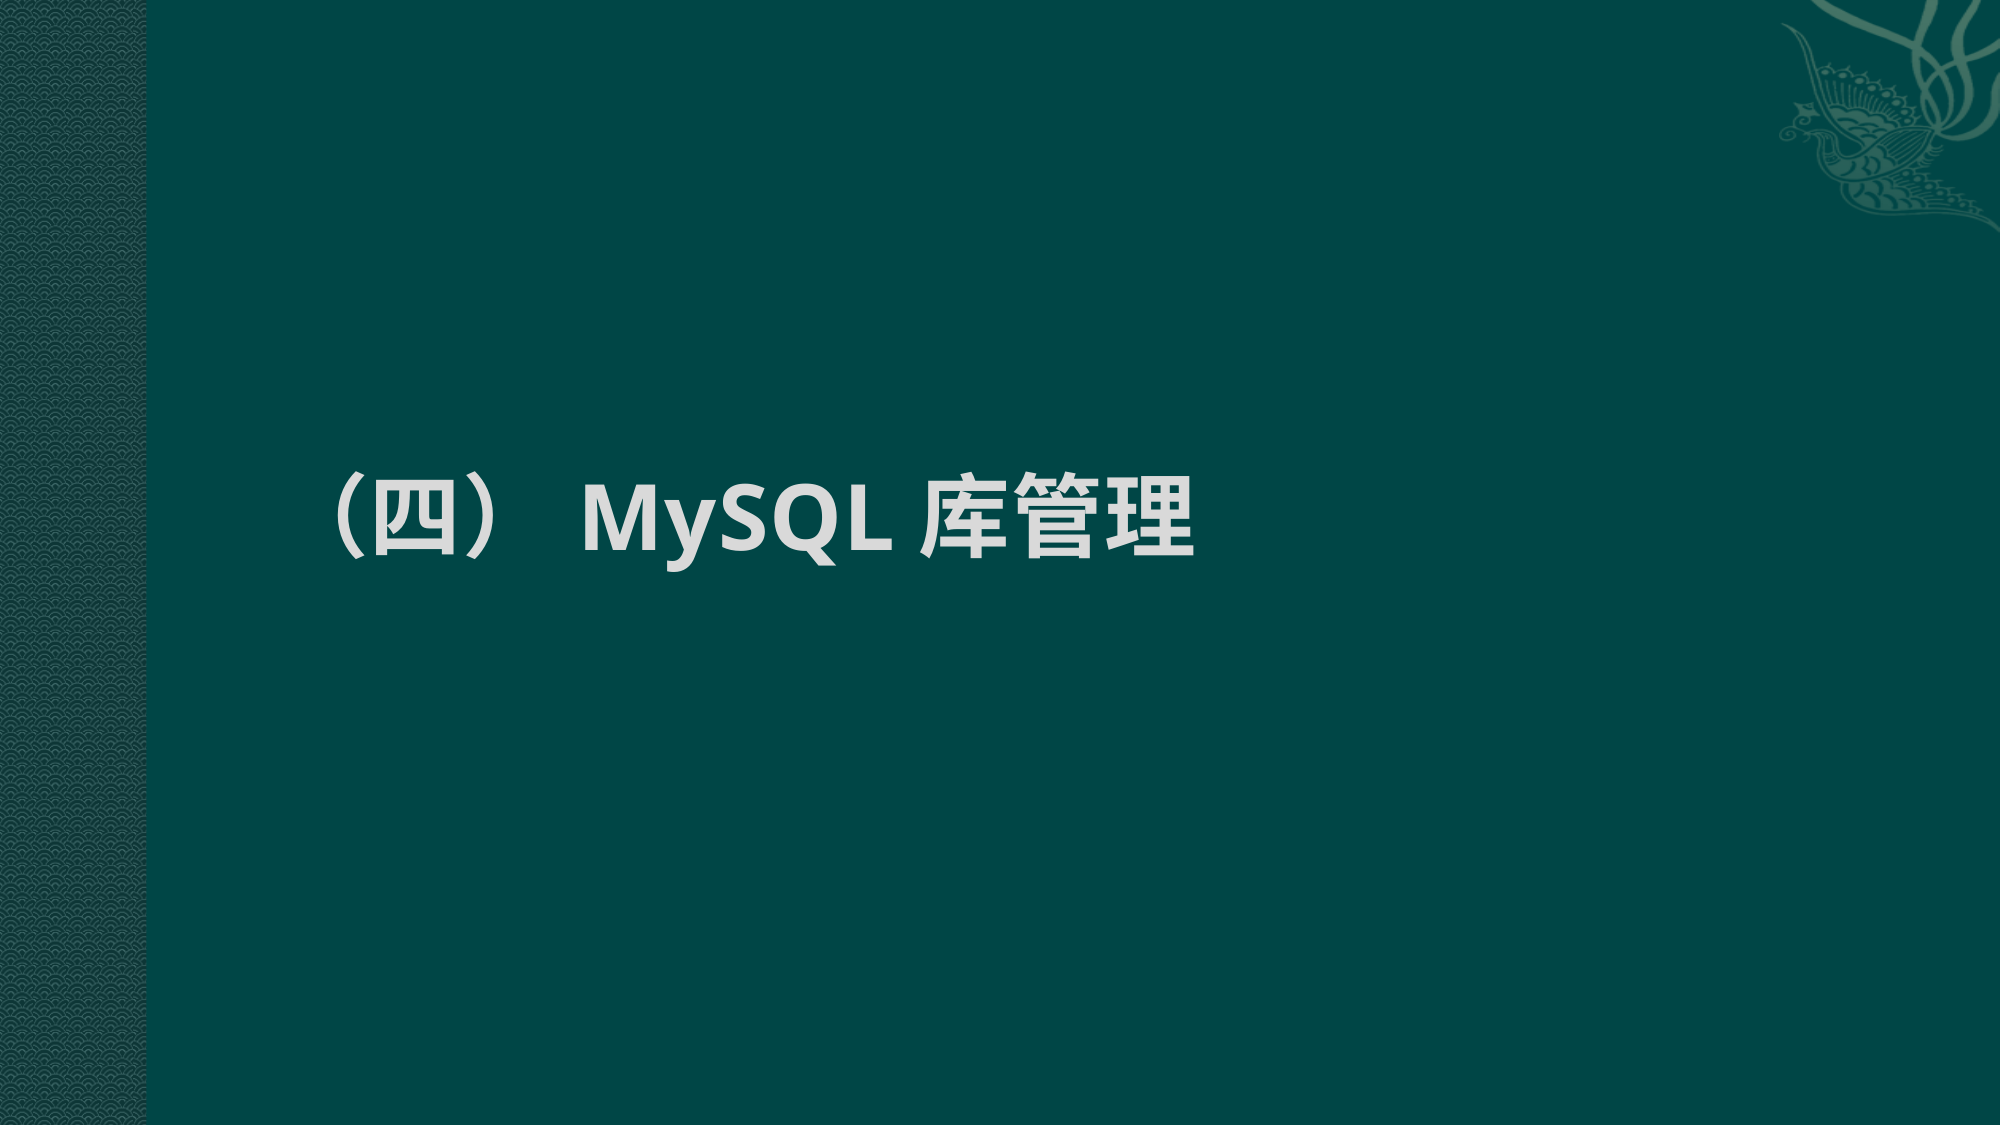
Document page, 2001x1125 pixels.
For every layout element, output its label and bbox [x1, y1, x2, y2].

list [178, 258, 1835, 656]
picture [0, 0, 147, 1125]
